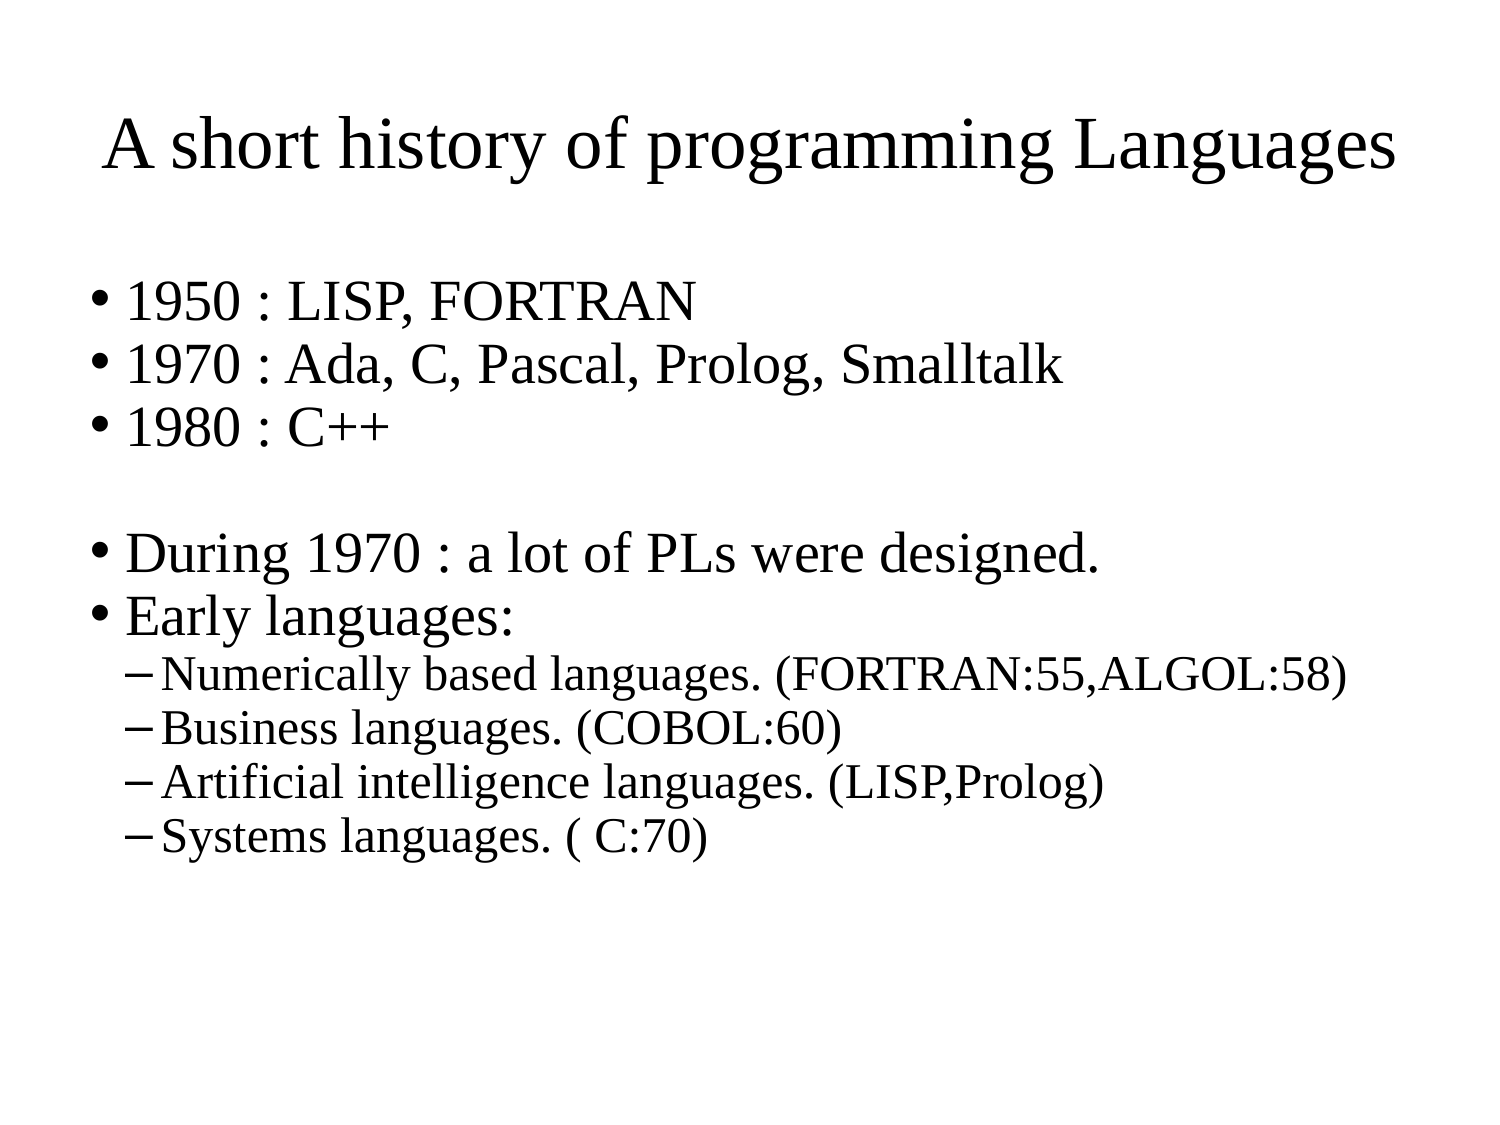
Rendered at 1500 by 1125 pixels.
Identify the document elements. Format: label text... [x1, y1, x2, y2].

text_box A short history of programming Languages [75, 45, 1425, 233]
text_box 1950 : LISP, FORTRAN 1970 : Ada, C, Pascal, Prolog, Smalltalk 1980 : C++ During 1970 : a lot of PLs were designed. Early languages: Numerically based languages. (FORTRAN:55,ALGOL:58) Business languages. (COBOL:60) Artificial intelligence languages. (LISP,Prolog) Systems languages. ( C:70) [75, 262, 1425, 1005]
